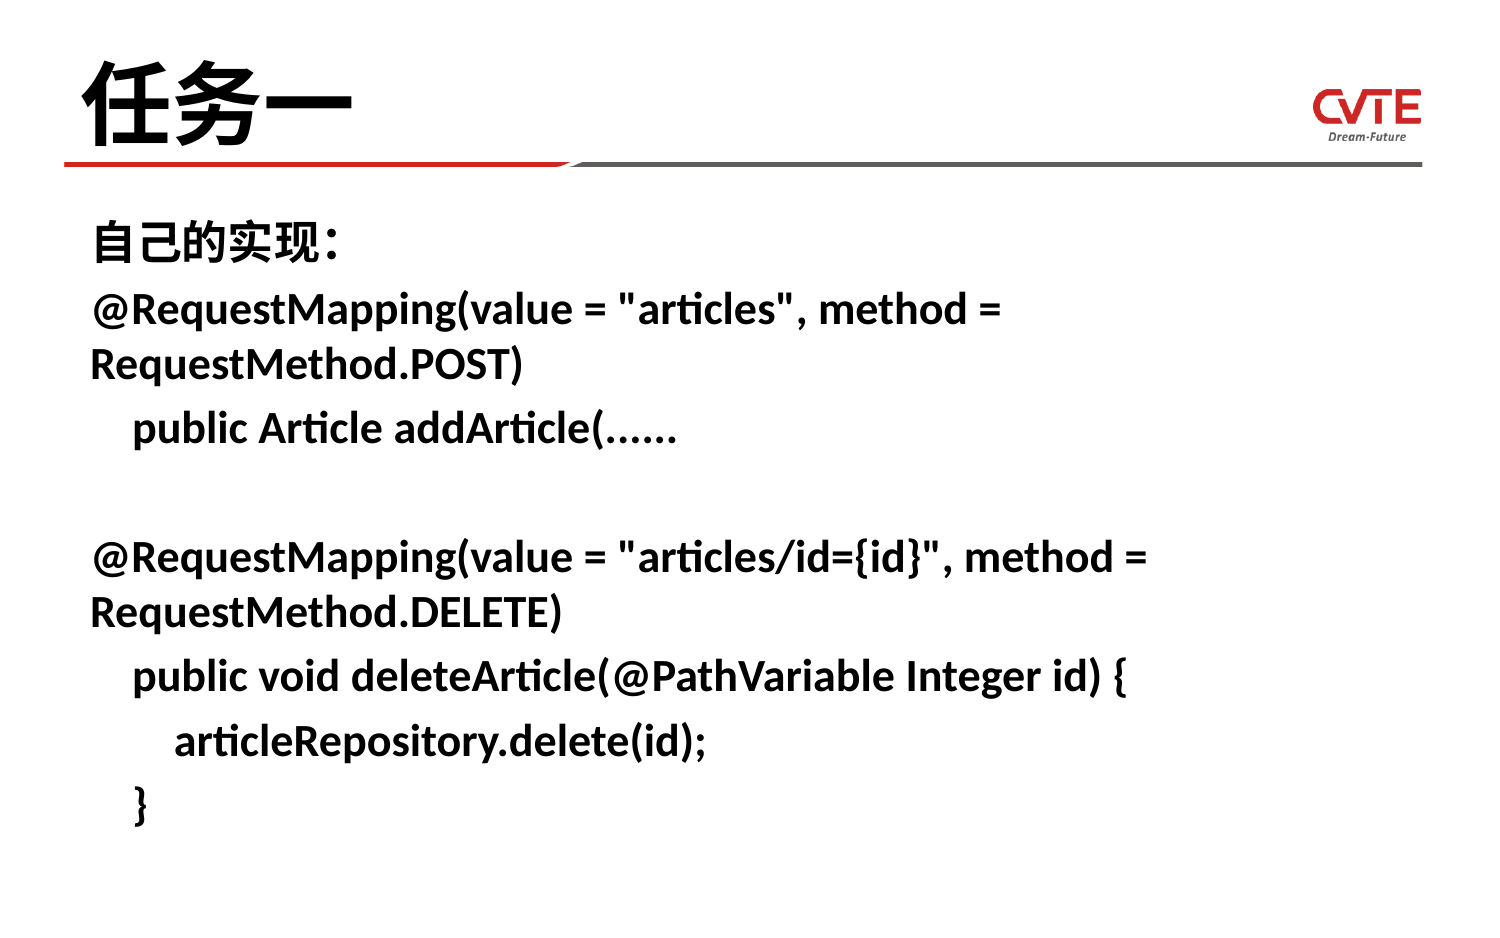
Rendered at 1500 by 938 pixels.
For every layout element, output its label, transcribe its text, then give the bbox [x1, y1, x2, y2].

title 任务一 [64, 31, 1415, 173]
picture [1415, 89, 1421, 141]
picture [1415, 162, 1423, 167]
list 自己的实现： @RequestMapping(value = "articles", method = RequestMethod.POST) public Article addArticle(...... @RequestMapping(value = "articles/id={id}", method = RequestMethod.DELETE) public void deleteArticle(@PathVariable Integer id) { articleRepository.delete(id); } [75, 206, 1425, 838]
